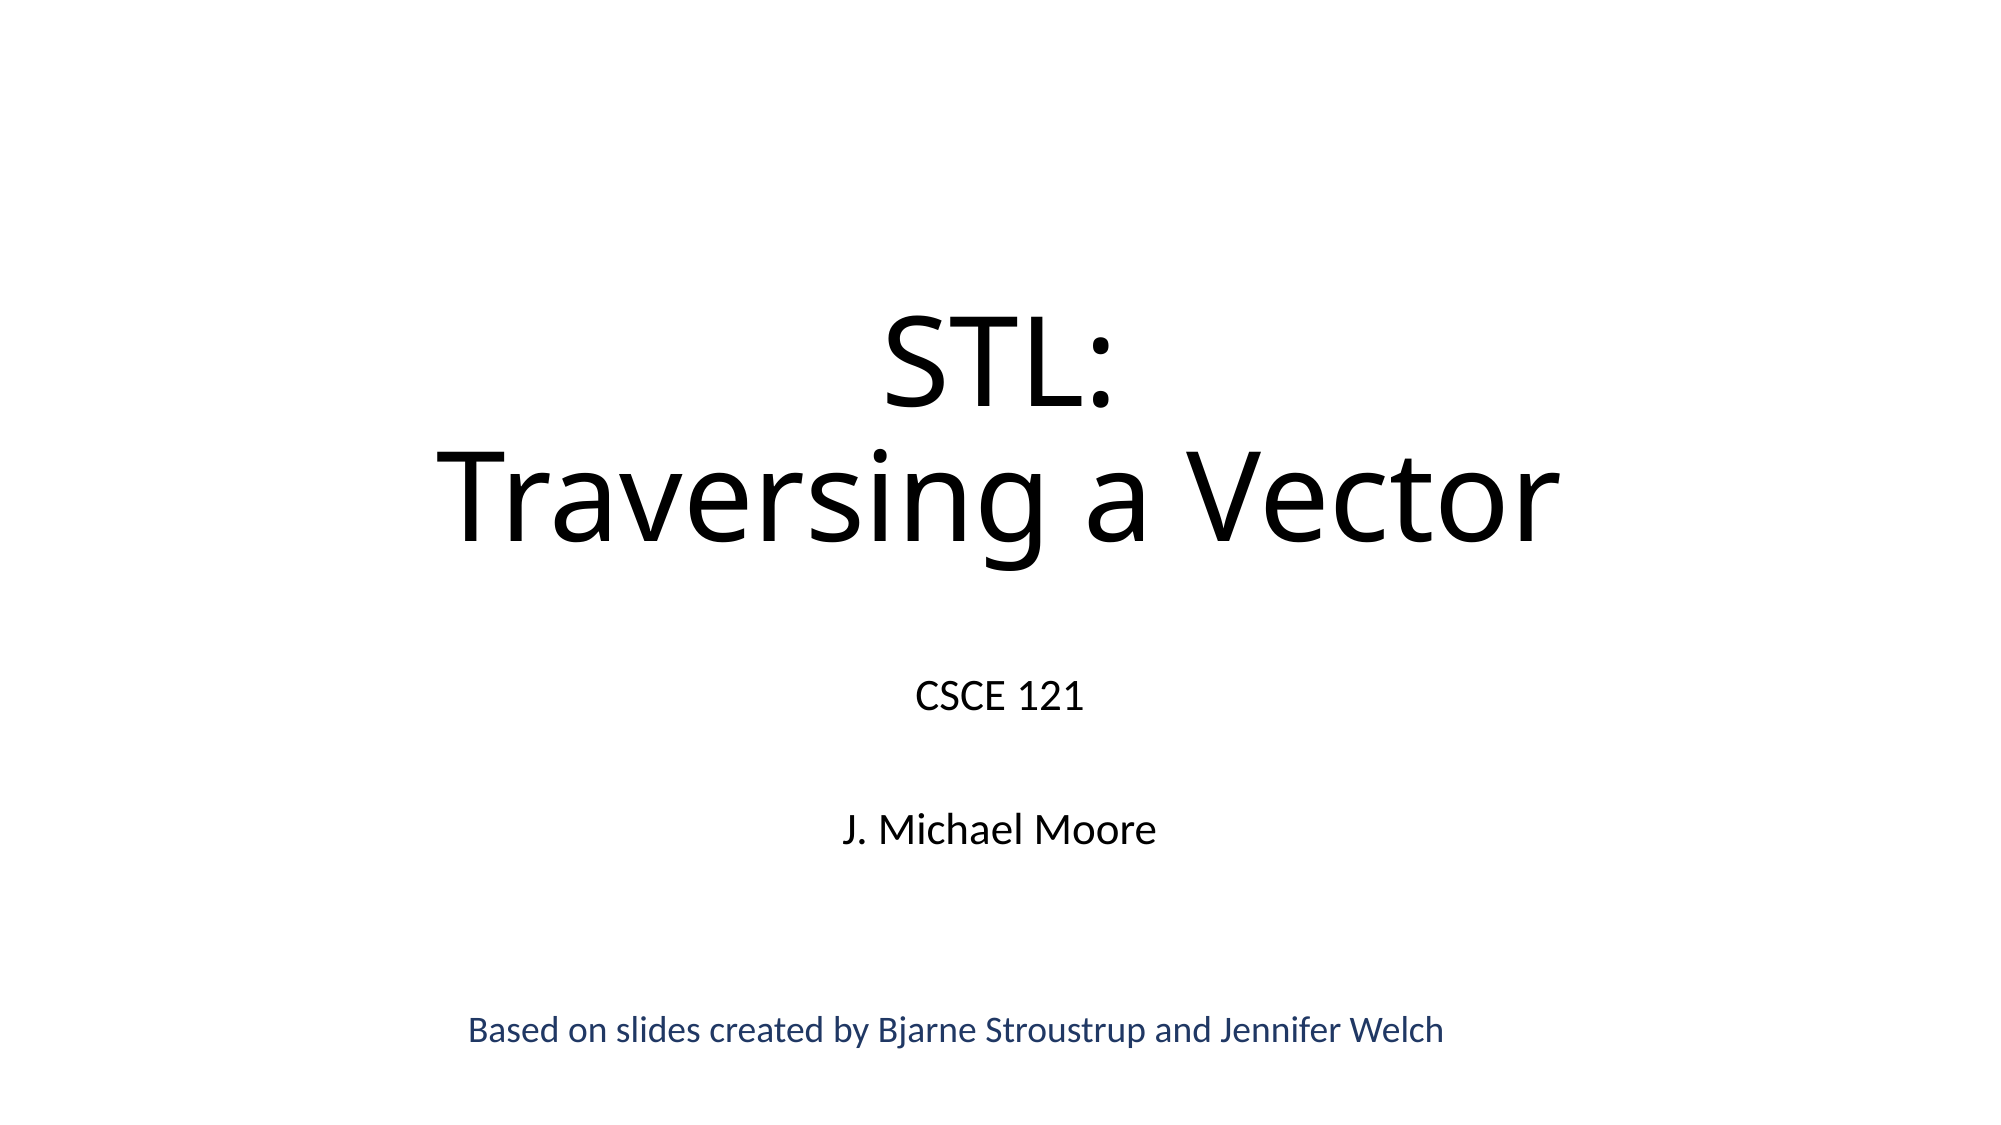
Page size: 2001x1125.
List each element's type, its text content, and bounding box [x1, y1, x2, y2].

text_box Based on slides created by Bjarne Stroustrup and Jennifer Welch [453, 997, 1470, 1058]
title STL: Traversing a Vector [249, 184, 1750, 576]
subtitle CSCE 121 J. Michael Moore [249, 590, 1750, 863]
